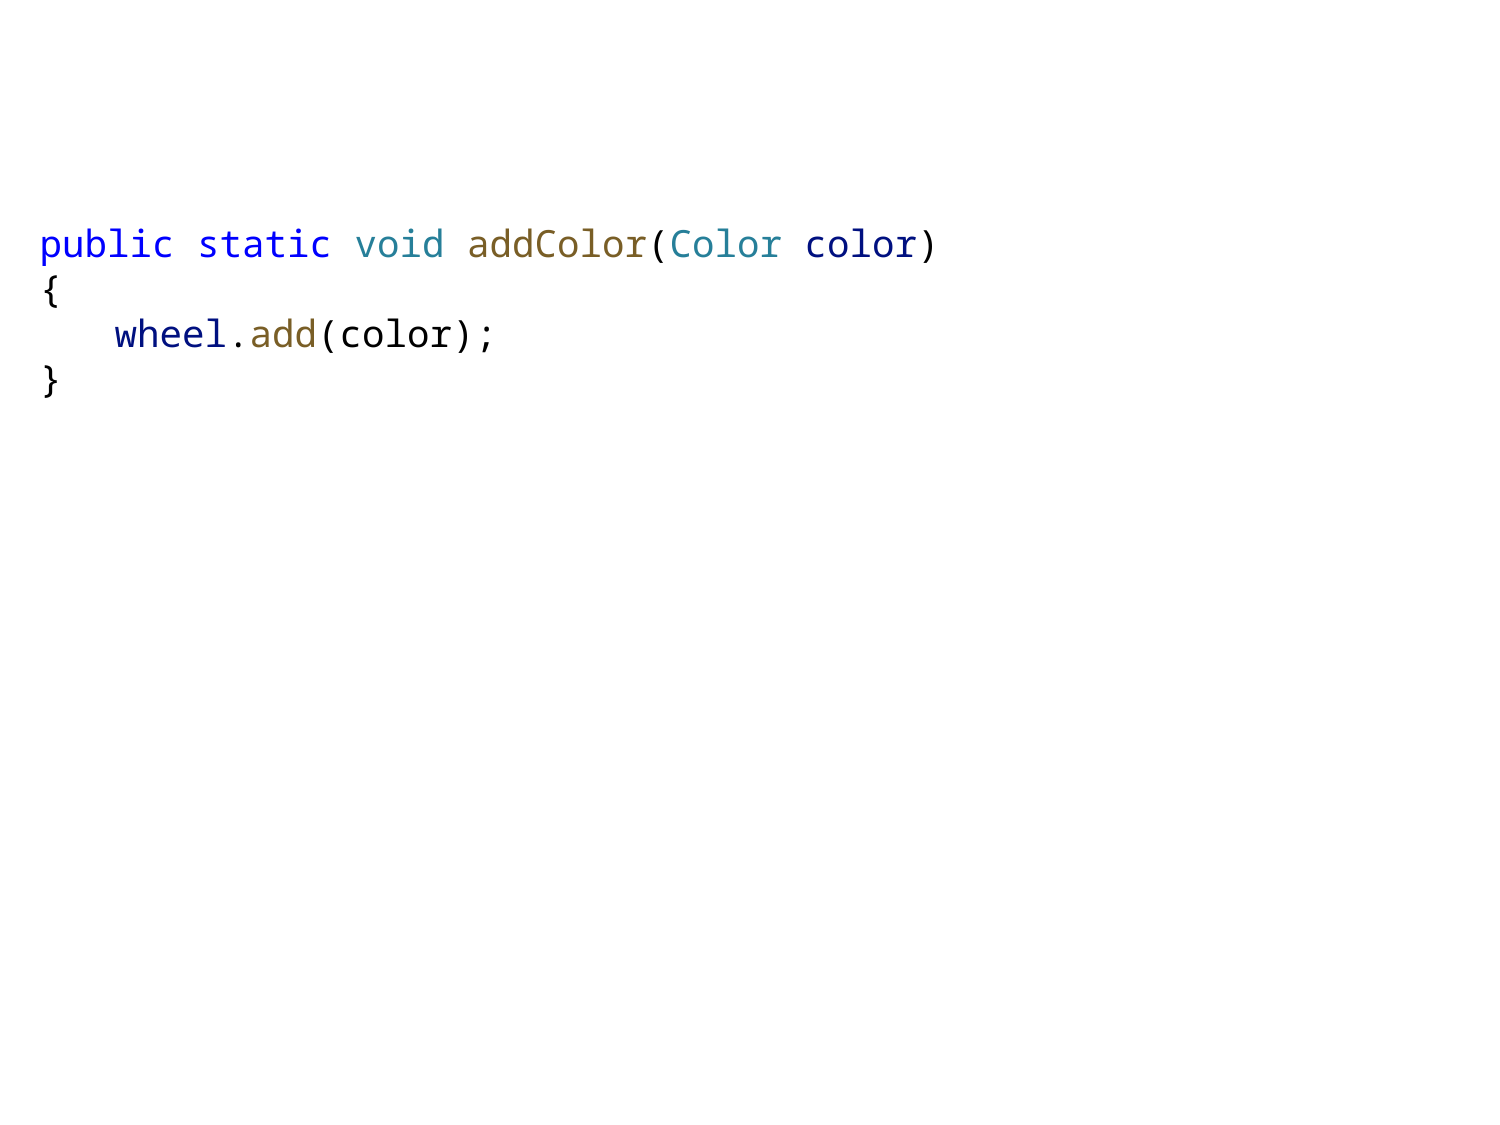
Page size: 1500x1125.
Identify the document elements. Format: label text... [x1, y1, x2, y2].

text_box public static void addColor(Color color) { wheel.add(color); } [24, 212, 1500, 408]
